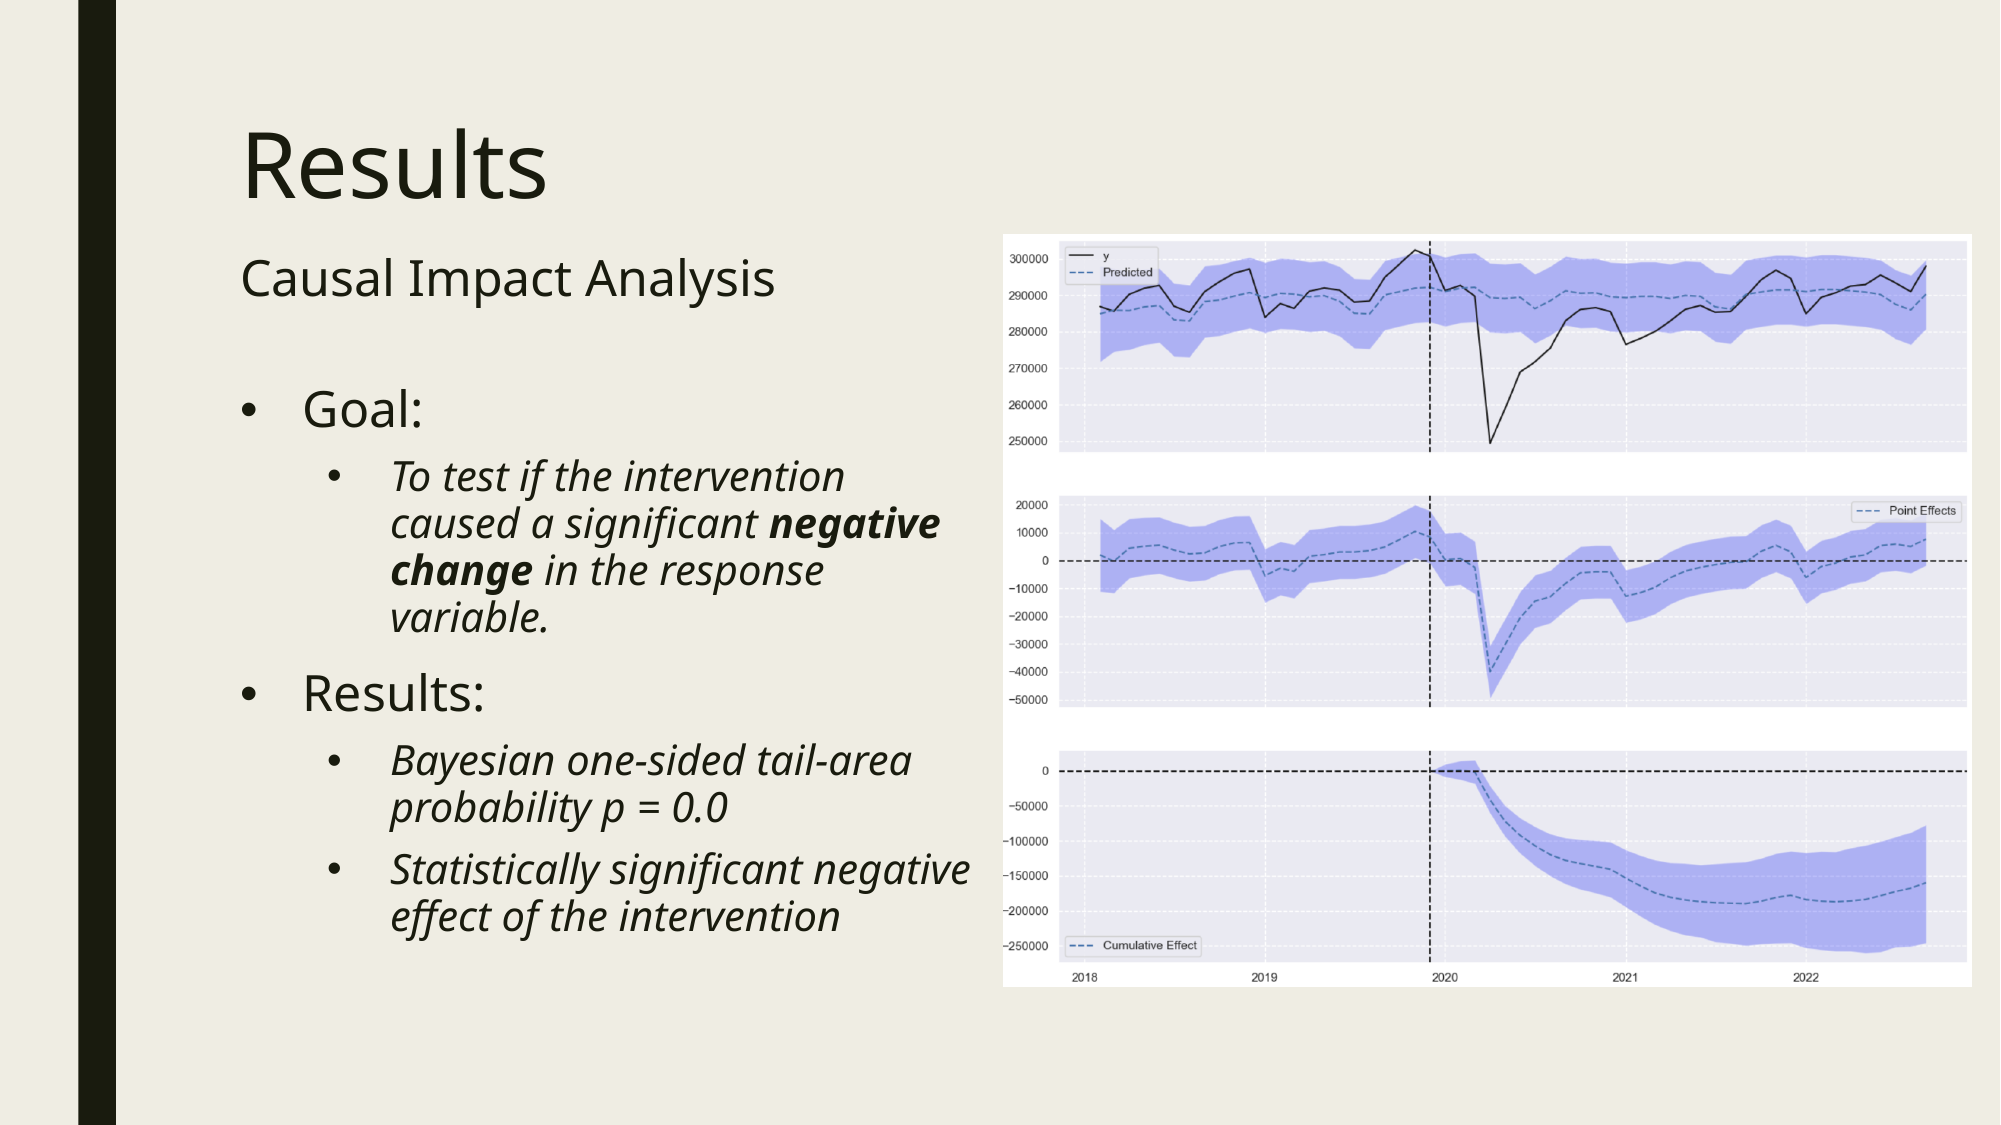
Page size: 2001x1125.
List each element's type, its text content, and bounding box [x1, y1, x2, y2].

picture [1003, 234, 1973, 987]
title Results Causal Impact Analysis [225, 112, 1800, 357]
list Goal: To test if the intervention caused a significant negative change in the response variable. Results: Bayesian one-sided tail-area probability p = 0.0 Statistically significant negative effect of the intervention [225, 375, 997, 1045]
